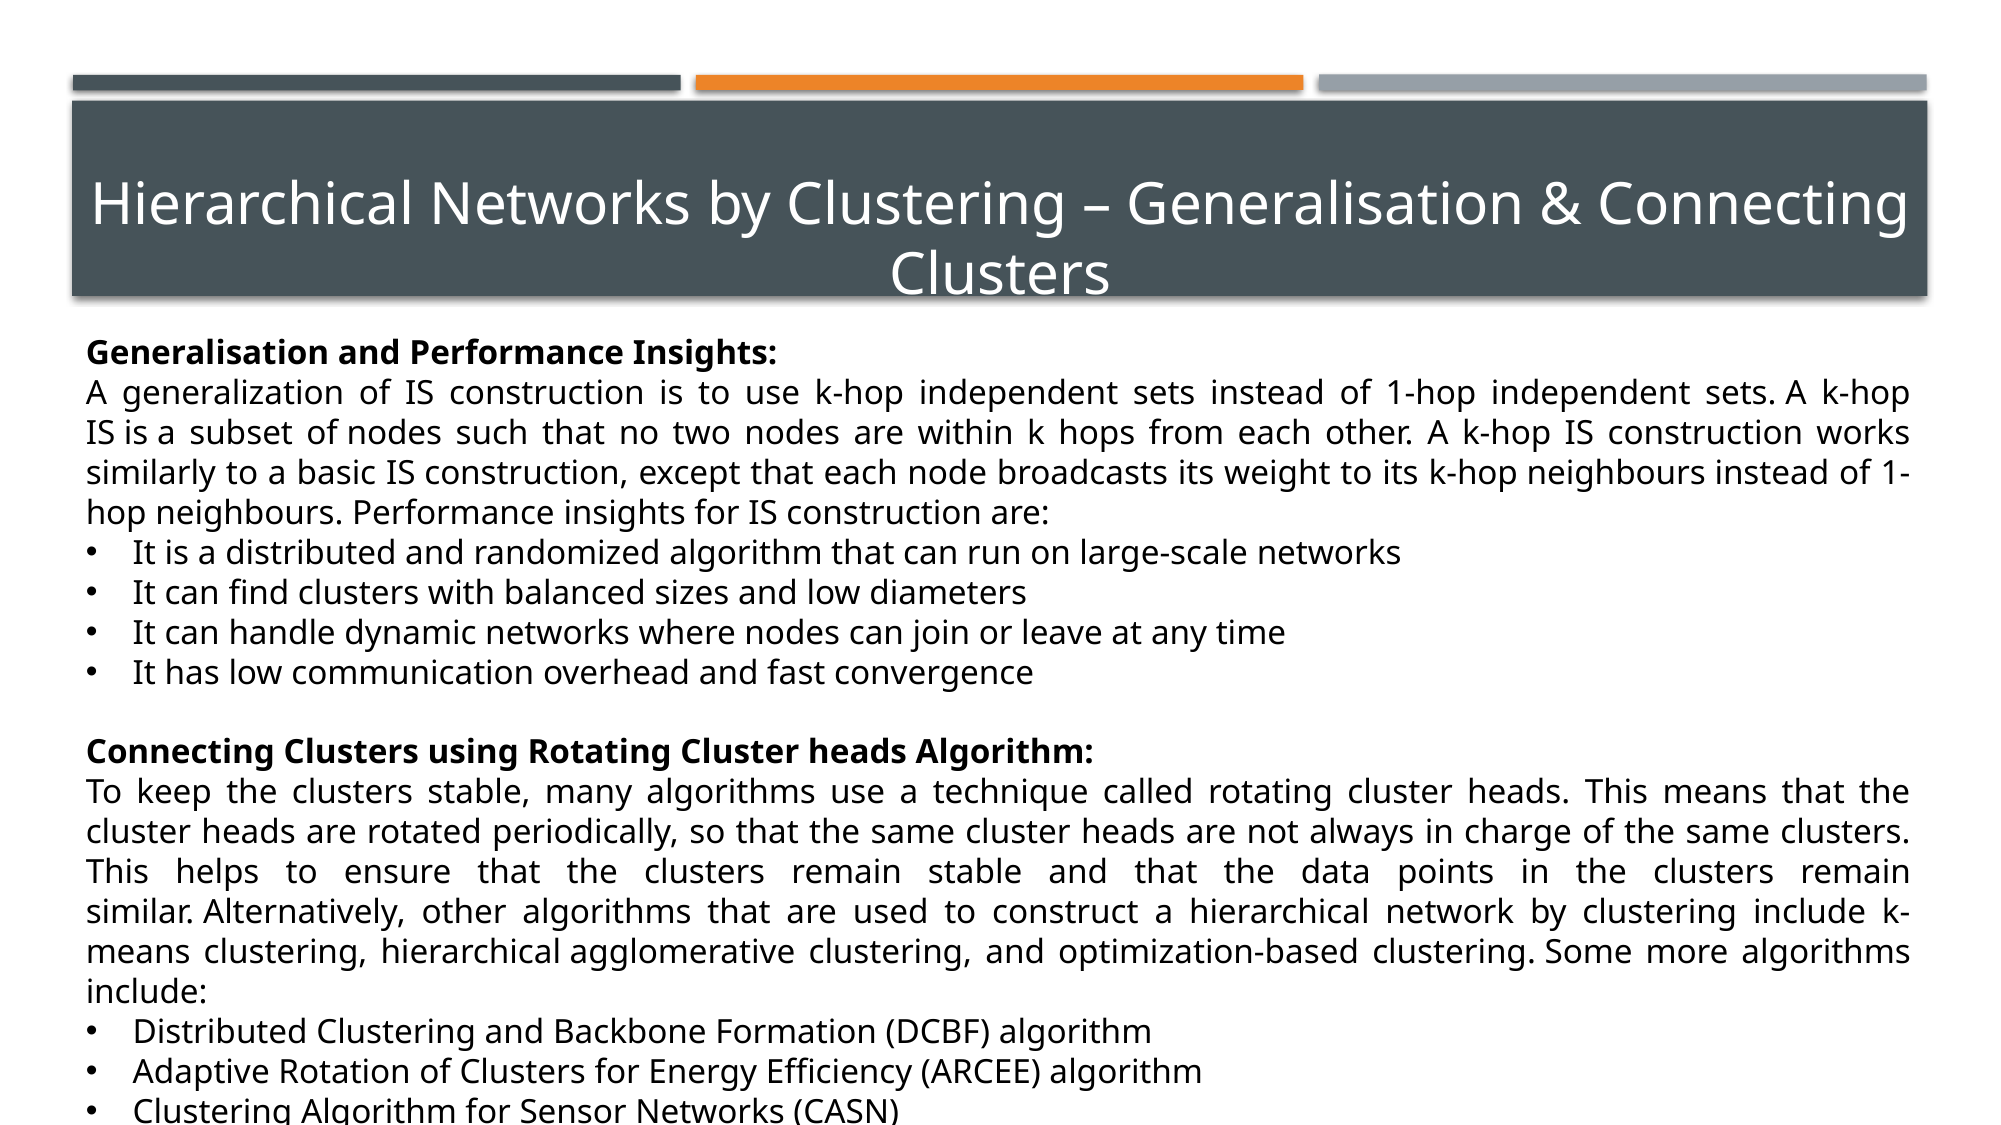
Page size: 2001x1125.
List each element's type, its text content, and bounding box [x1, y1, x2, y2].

text_box Hierarchical Networks by Clustering – Generalisation & Connecting Clusters [0, 158, 2000, 314]
text_box Generalisation and Performance Insights: A generalization of IS construction is to use k-hop independent sets instead of 1-hop independent sets. A k-hop IS is a subset of nodes such that no two nodes are within k hops from each other. A k-hop IS construction works similarly to a basic IS construction, except that each node broadcasts its weight to its k-hop neighbours instead of 1-hop neighbours. Performance insights for IS construction are: It is a distributed and randomized algorithm that can run on large-scale networks It can find clusters with balanced sizes and low diameters It can handle dynamic networks where nodes can join or leave at any time It has low communication overhead and fast convergence Connecting Clusters using Rotating Cluster heads Algorithm: To keep the clusters stable, many algorithms use a technique called rotating cluster heads. This means that the cluster heads are rotated periodically, so that the same cluster heads are not always in charge of the same clusters. This helps to ensure that the clusters remain stable and that the data points in the clusters remain similar. Alternatively, other algorithms that are used to construct a hierarchical network by clustering include k-means clustering, hierarchical agglomerative clustering, and optimization-based clustering. Some more algorithms include: Distributed Clustering and Backbone Formation (DCBF) algorithm Adaptive Rotation of Clusters for Energy Efficiency (ARCEE) algorithm Clustering Algorithm for Sensor Networks (CASN) [70, 324, 1929, 1125]
